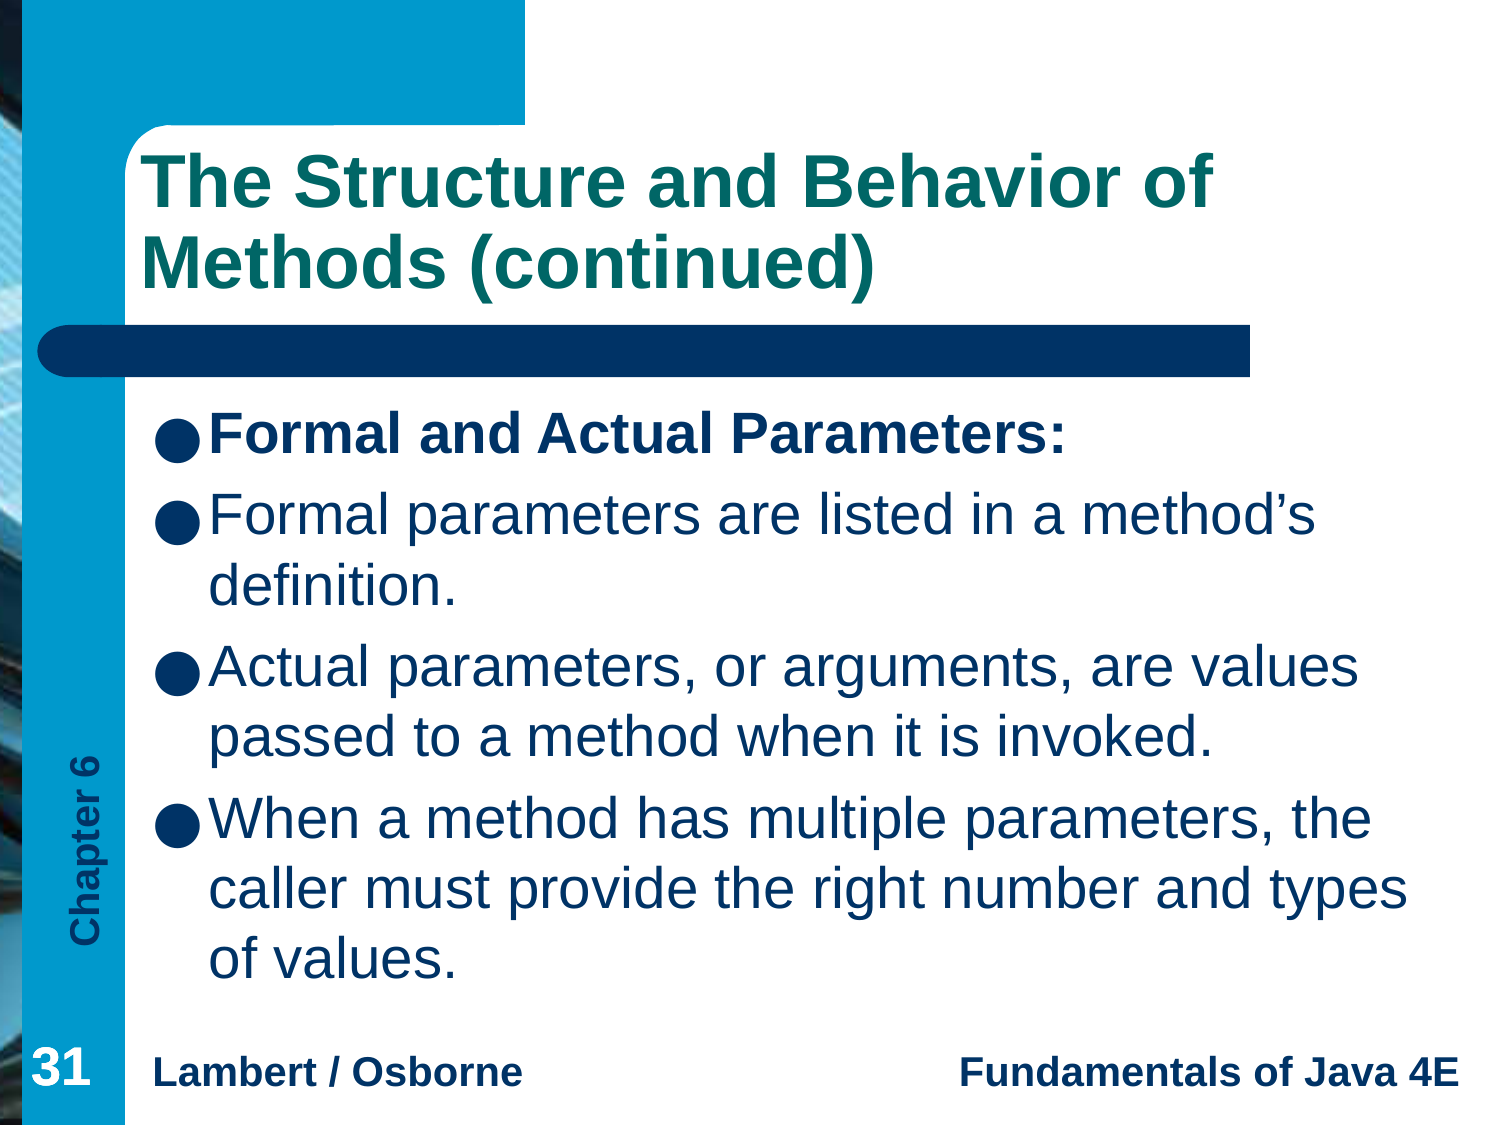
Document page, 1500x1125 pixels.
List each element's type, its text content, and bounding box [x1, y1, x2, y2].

list Formal and Actual Parameters: Formal parameters are listed in a method’s definition. Actual parameters, or arguments, are values passed to a method when it is invoked. When a method has multiple parameters, the caller must provide the right number and types of values. [137, 387, 1450, 999]
text_box ‹#› [13, 1023, 111, 1105]
picture [0, 0, 21, 1125]
title The Structure and Behavior of Methods (continued) [125, 125, 1425, 313]
